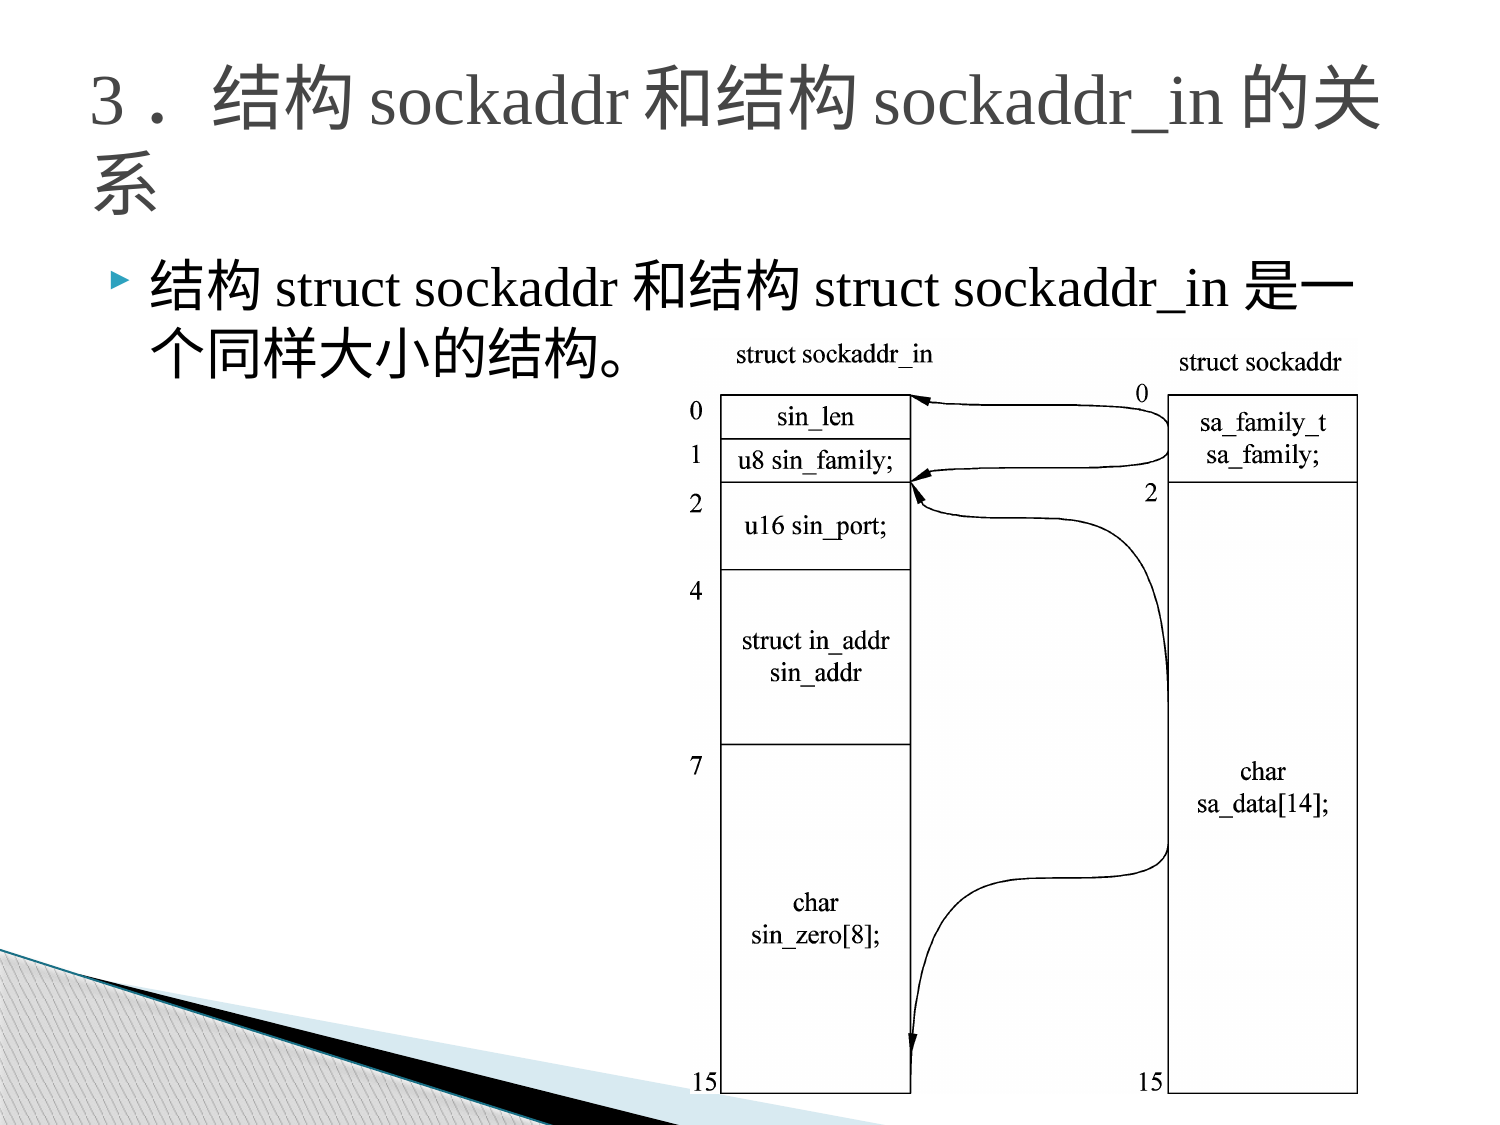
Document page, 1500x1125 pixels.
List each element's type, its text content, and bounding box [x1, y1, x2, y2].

picture [690, 337, 1359, 1095]
title 3．结构sockaddr和结构sockaddr_in的关系 [75, 45, 1425, 233]
list 结构struct sockaddr和结构struct sockaddr_in是一个同样大小的结构。 [75, 243, 1425, 986]
